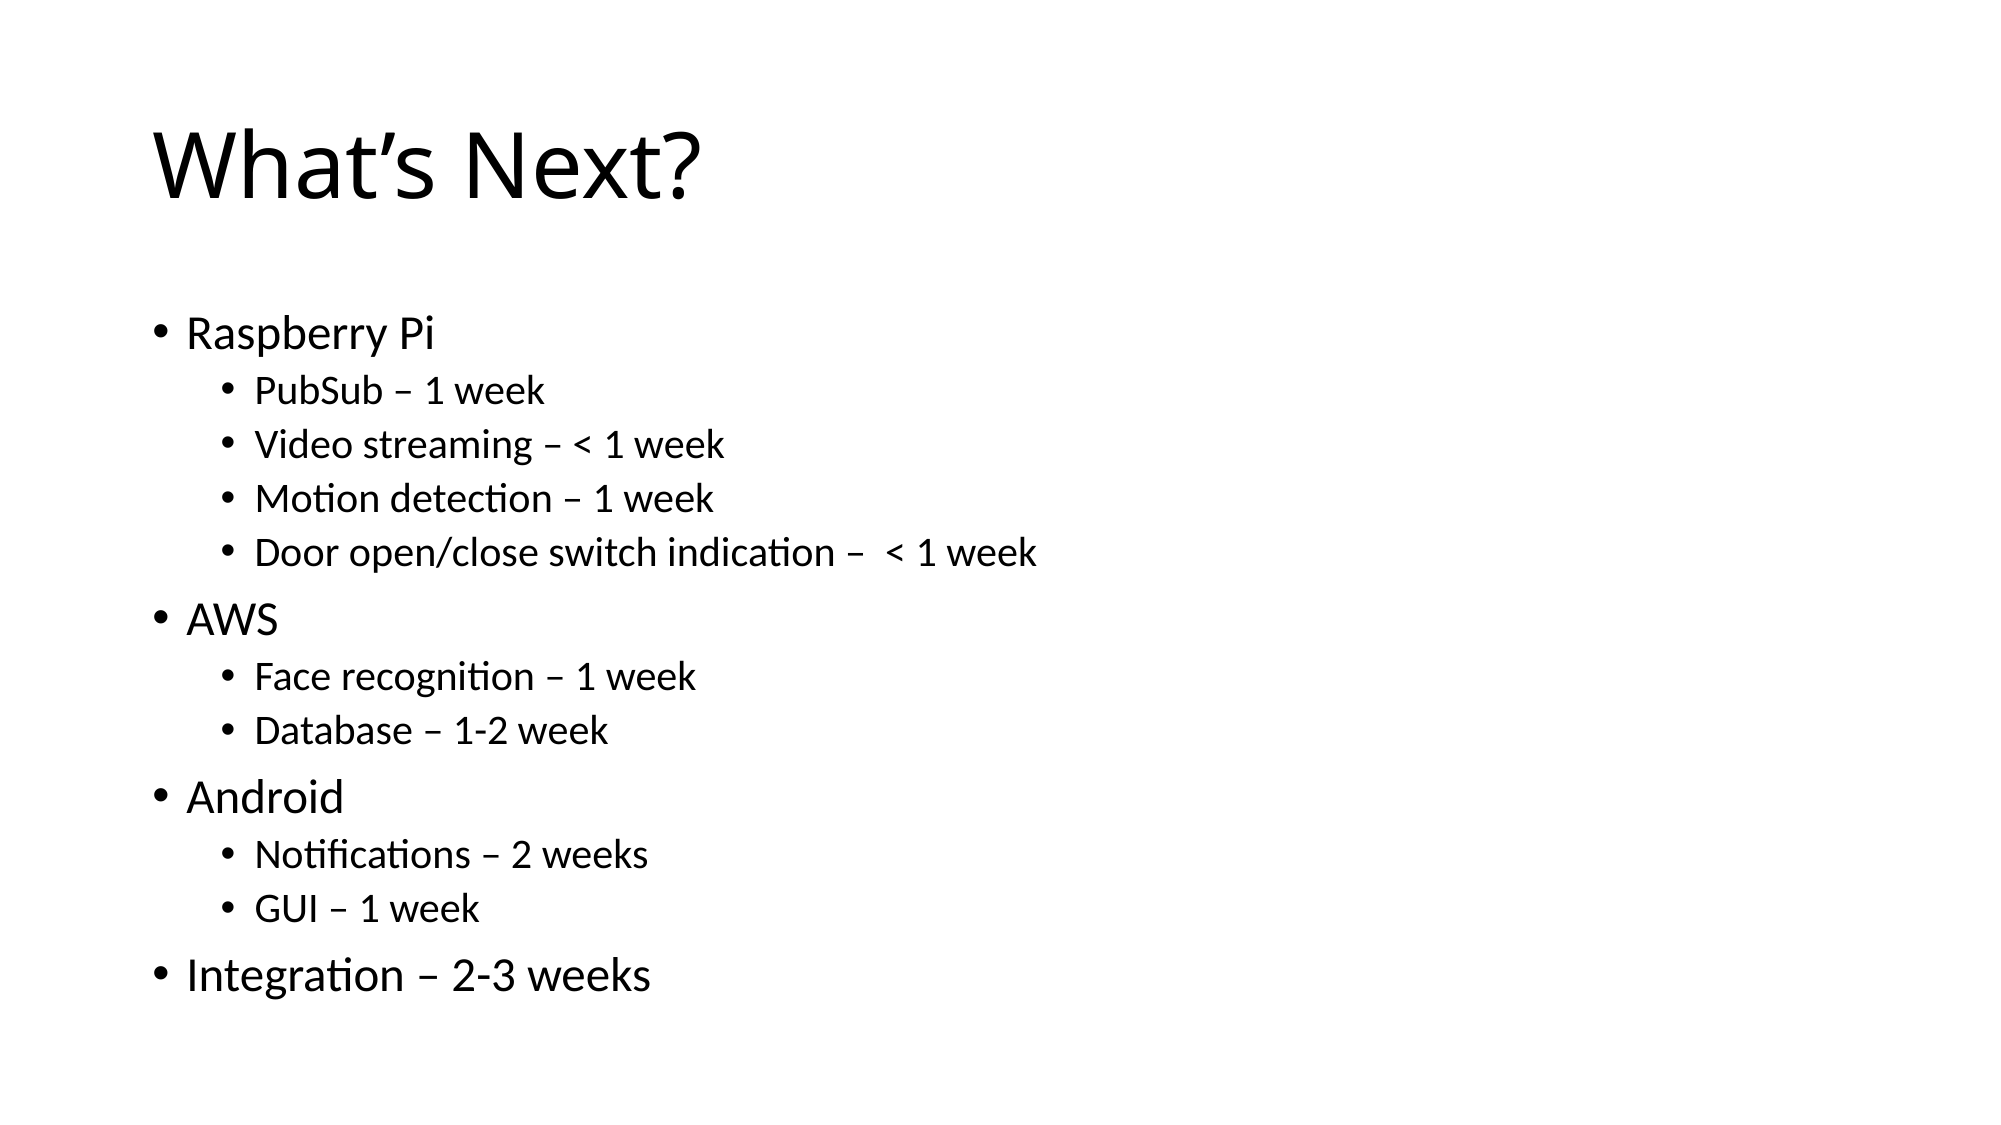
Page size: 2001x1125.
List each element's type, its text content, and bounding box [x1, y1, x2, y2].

title What’s Next? [137, 59, 1863, 278]
list Raspberry Pi PubSub – 1 week Video streaming – < 1 week Motion detection – 1 week Door open/close switch indication – < 1 week AWS Face recognition – 1 week Database – 1-2 week Android Notifications – 2 weeks GUI – 1 week Integration – 2-3 weeks [137, 299, 1863, 1014]
